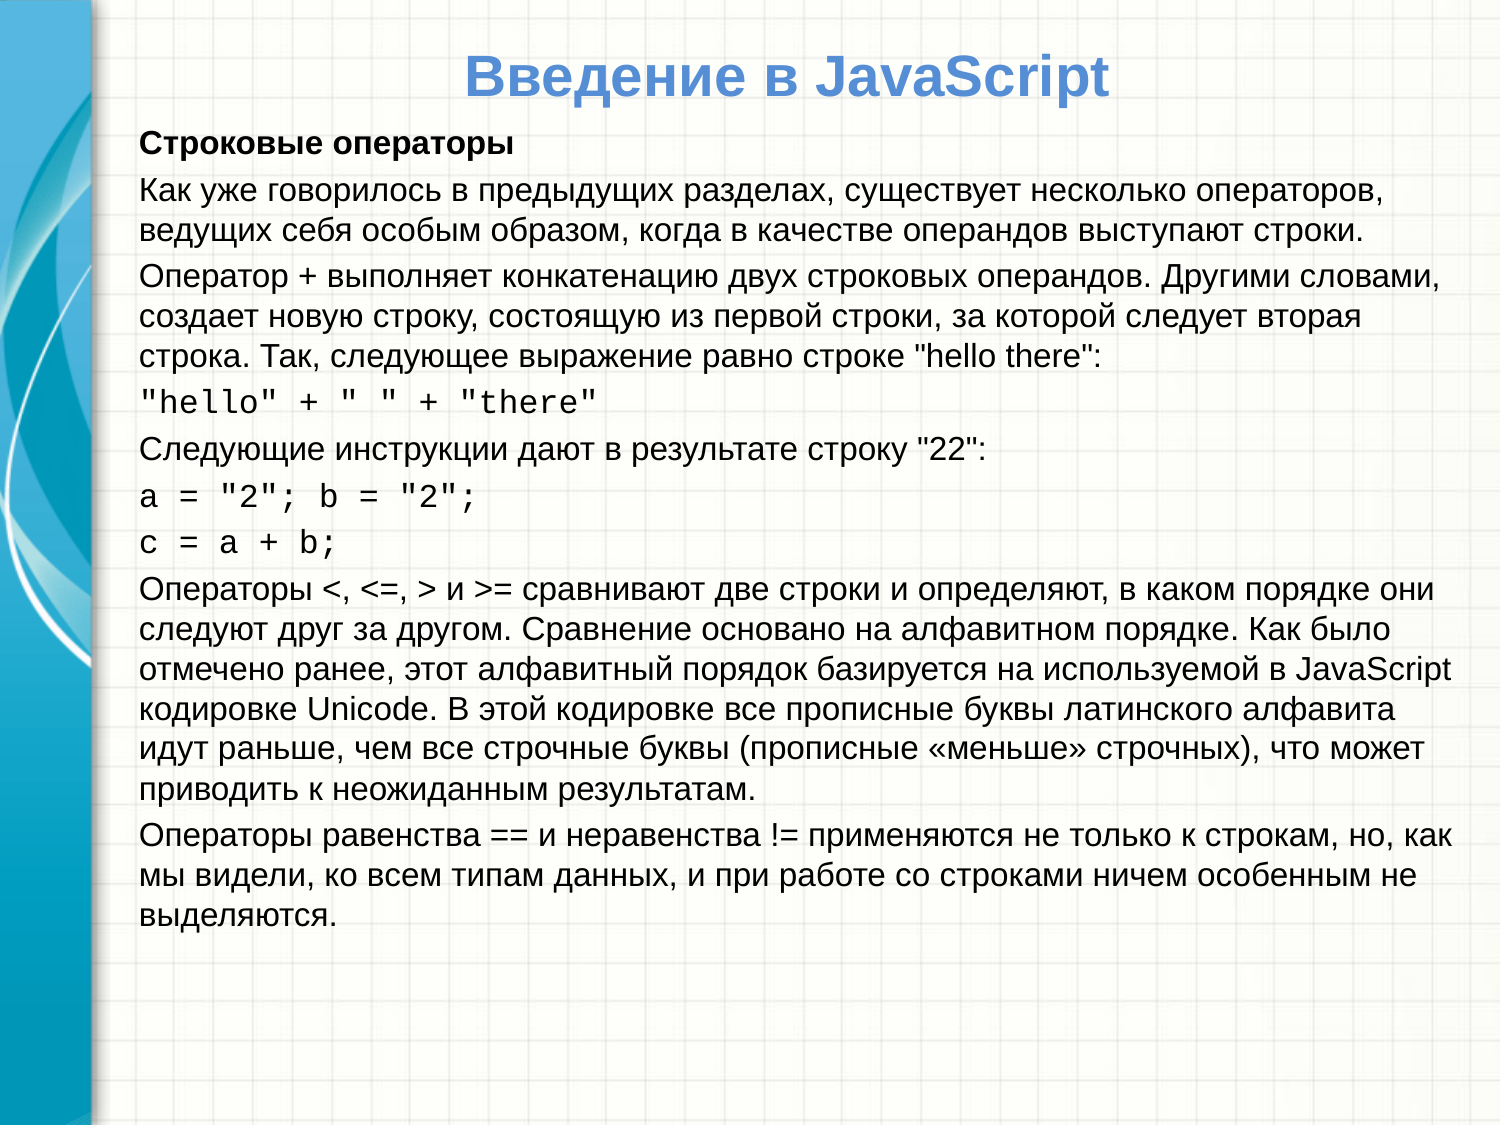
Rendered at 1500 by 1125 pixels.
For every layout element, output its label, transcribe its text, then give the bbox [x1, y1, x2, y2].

list Строковые операторы Как уже говорилось в предыдущих разделах, существует несколько операторов, ведущих себя особым образом, когда в качестве операндов выступают строки. Оператор + выполняет конкатенацию двух строковых операндов. Другими словами, создает новую строку, состоящую из первой строки, за которой следует вторая строка. Так, следующее выражение равно строке "hello there": "hello" + " " + "there" Следующие инструкции дают в результате строку "22": a = "2"; b = "2"; c = a + b; Операторы <, <=, > и >= сравнивают две строки и определяют, в каком порядке они следуют друг за другом. Сравнение основано на алфавитном порядке. Как было отмечено ранее, этот алфавитный порядок базируется на используемой в JavaScript кодировке Unicode. В этой кодировке все прописные буквы латинского алфавита идут раньше, чем все строчные буквы (прописные «меньше» строчных), что может приводить к неожиданным результатам. Операторы равенства == и неравенства != применяются не только к строкам, но, как мы видели, ко всем типам данных, и при работе со строками ничем особенным не выделяются. [123, 113, 1471, 1059]
title Введение в JavaScript [125, 44, 1450, 102]
picture [0, 0, 1500, 1125]
